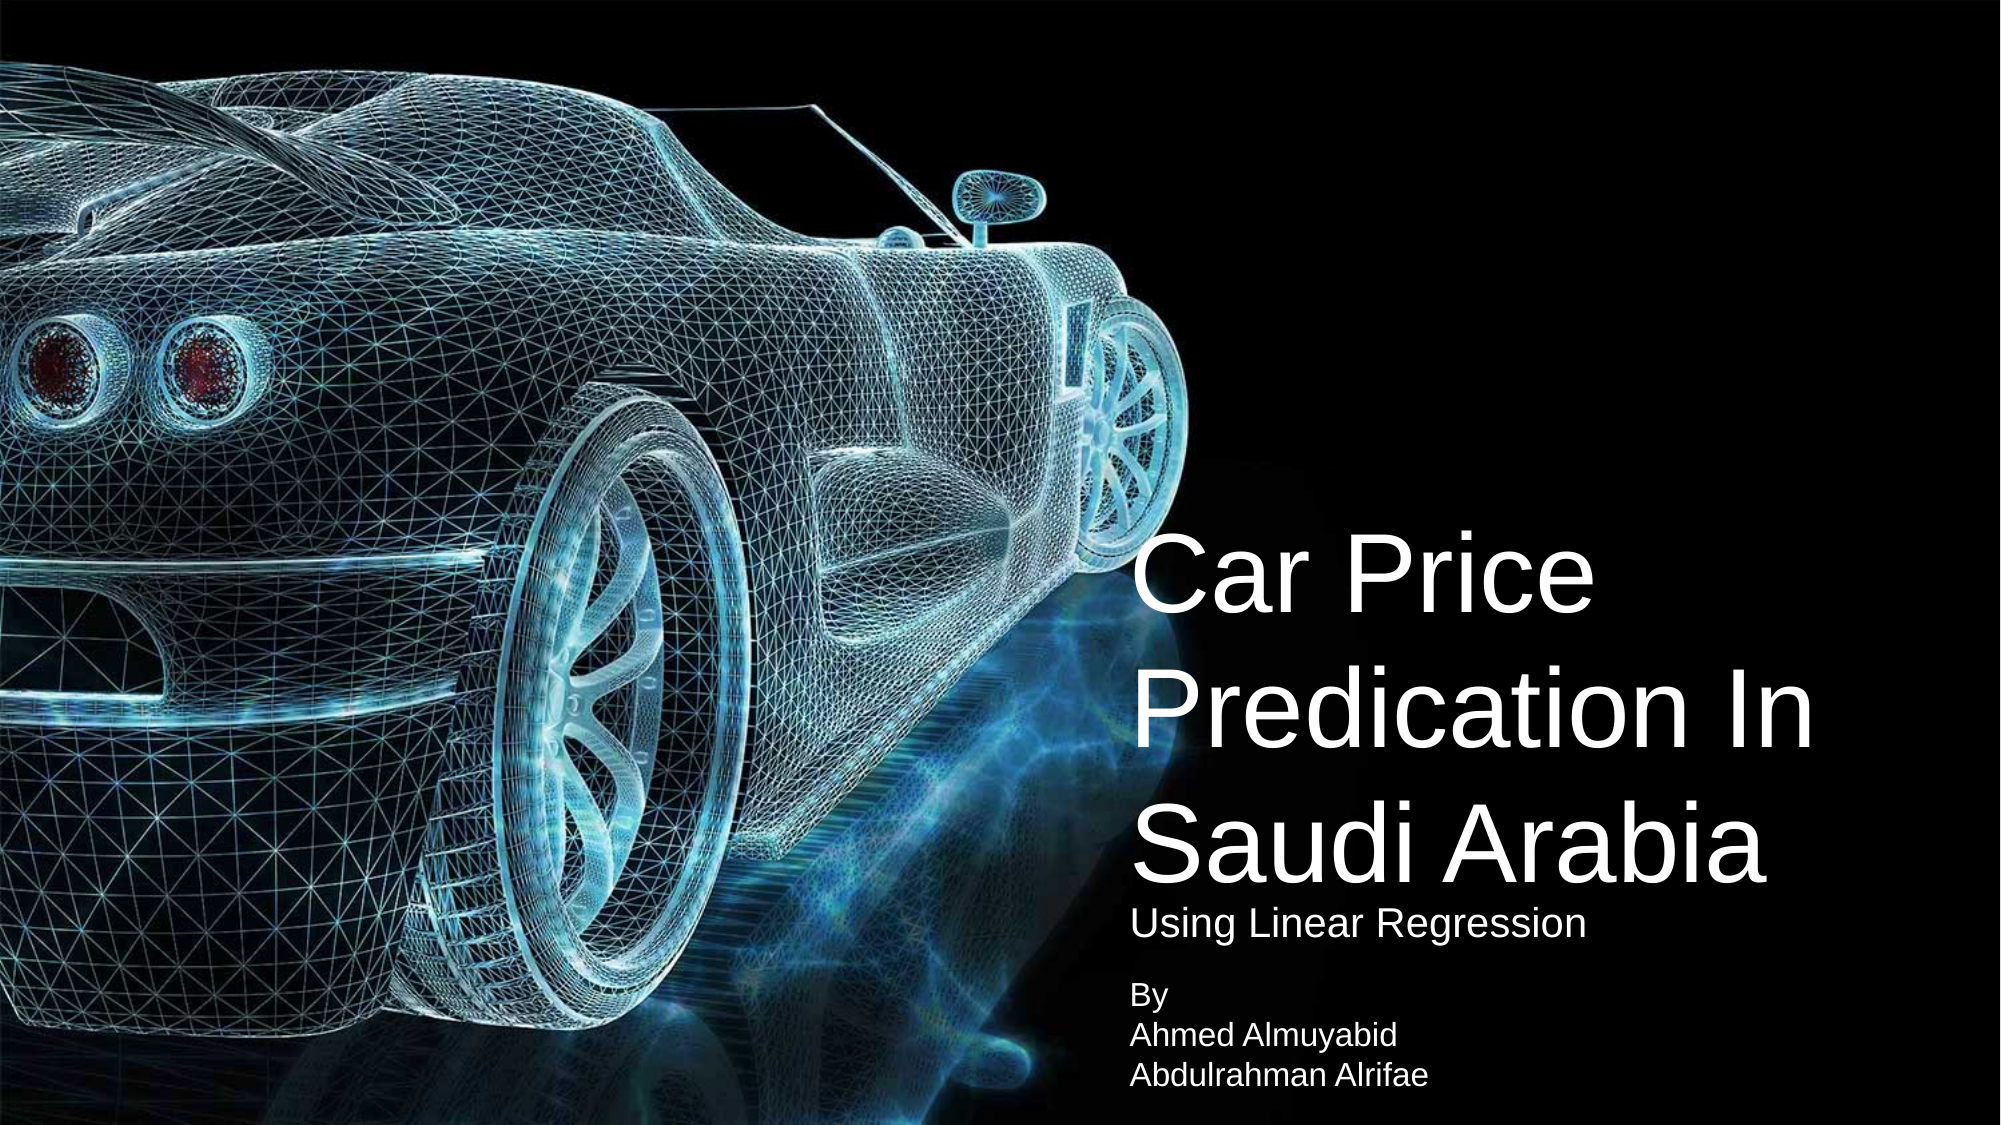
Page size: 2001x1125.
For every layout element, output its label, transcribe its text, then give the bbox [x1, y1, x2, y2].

text_box Car Price Predication In Saudi Arabia [1114, 492, 2000, 888]
picture [0, 0, 2001, 1125]
text_box Using Linear Regression [1114, 888, 2000, 954]
text_box By Ahmed Almuyabid Abdulrahman Alrifae [1114, 965, 2000, 1100]
